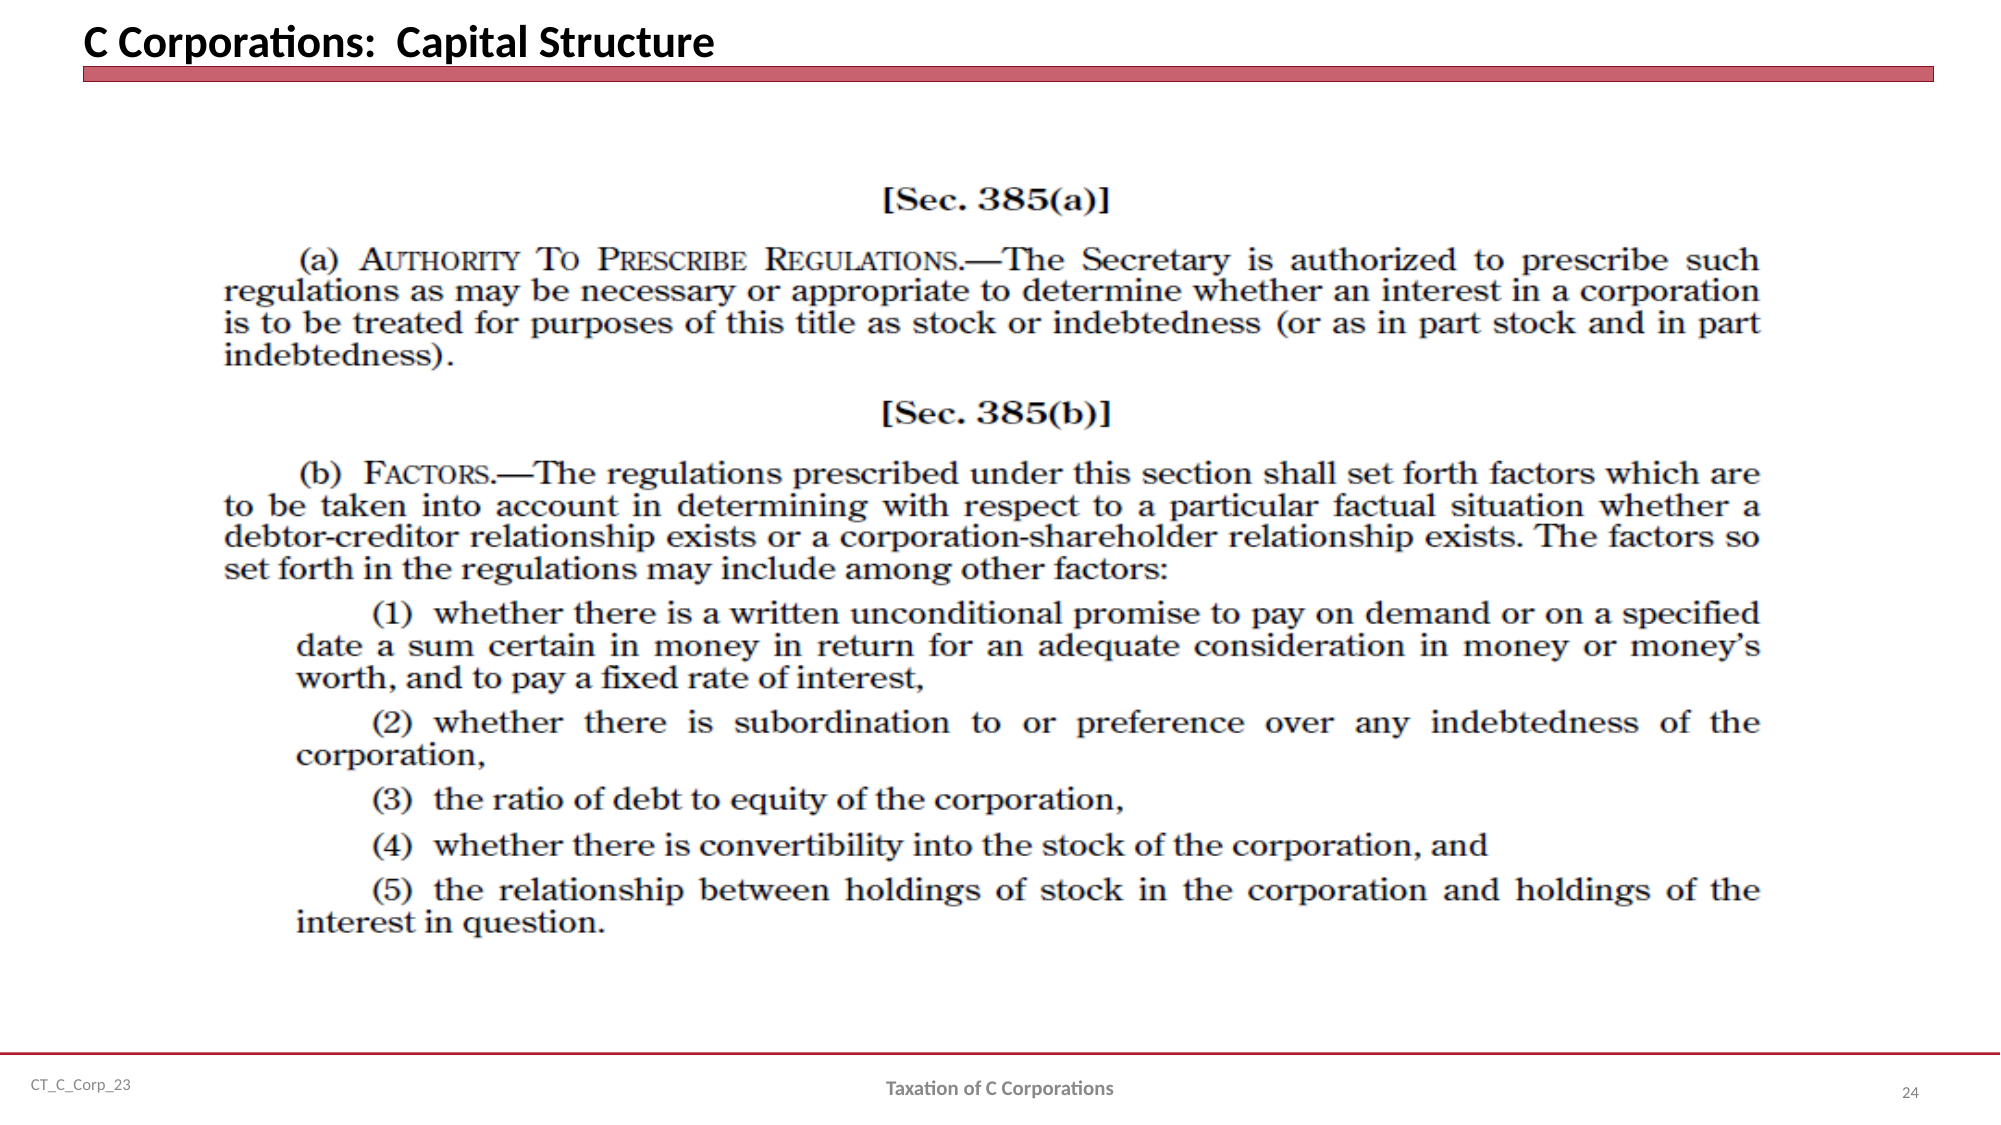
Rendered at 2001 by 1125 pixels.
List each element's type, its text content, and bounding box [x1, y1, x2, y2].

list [207, 166, 1811, 957]
slide_number 24 [1834, 1061, 1934, 1122]
title C Corporations: Capital Structure [83, 6, 1935, 67]
footer Taxation of C Corporations [683, 1056, 1317, 1117]
